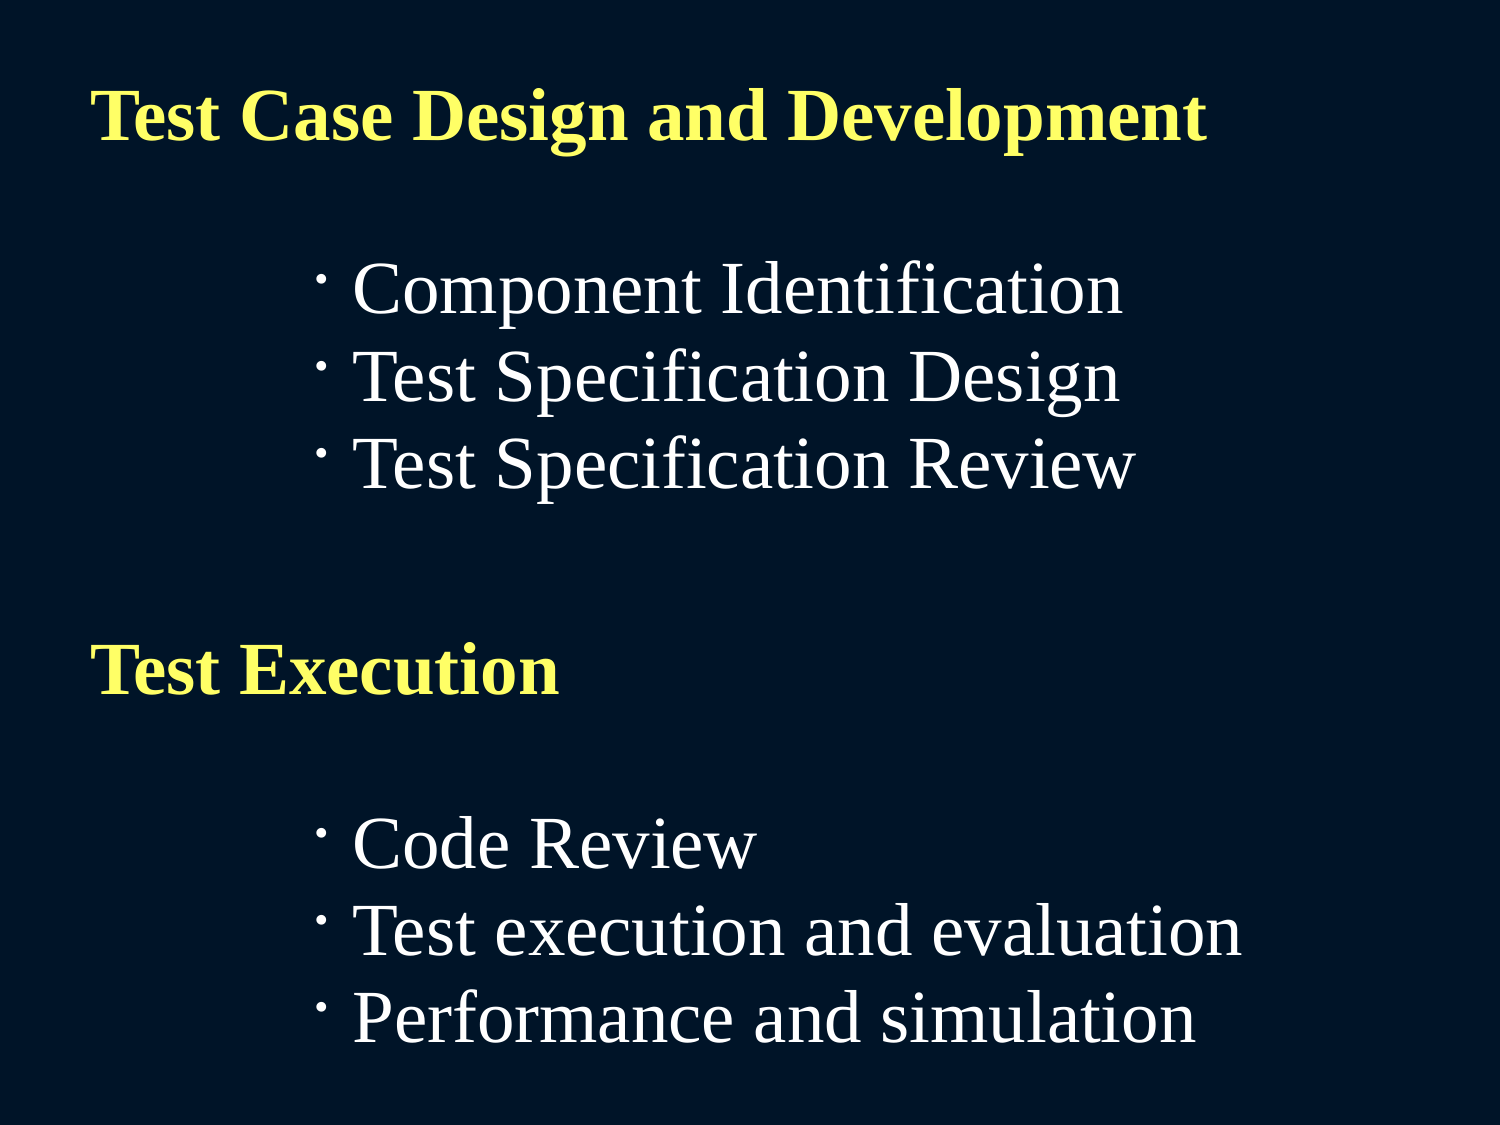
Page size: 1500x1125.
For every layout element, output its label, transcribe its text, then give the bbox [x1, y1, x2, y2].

list Test Case Design and Development Component Identification Test Specification Design Test Specification Review Test Execution Code Review Test execution and evaluation Performance and simulation [75, 75, 1425, 1100]
